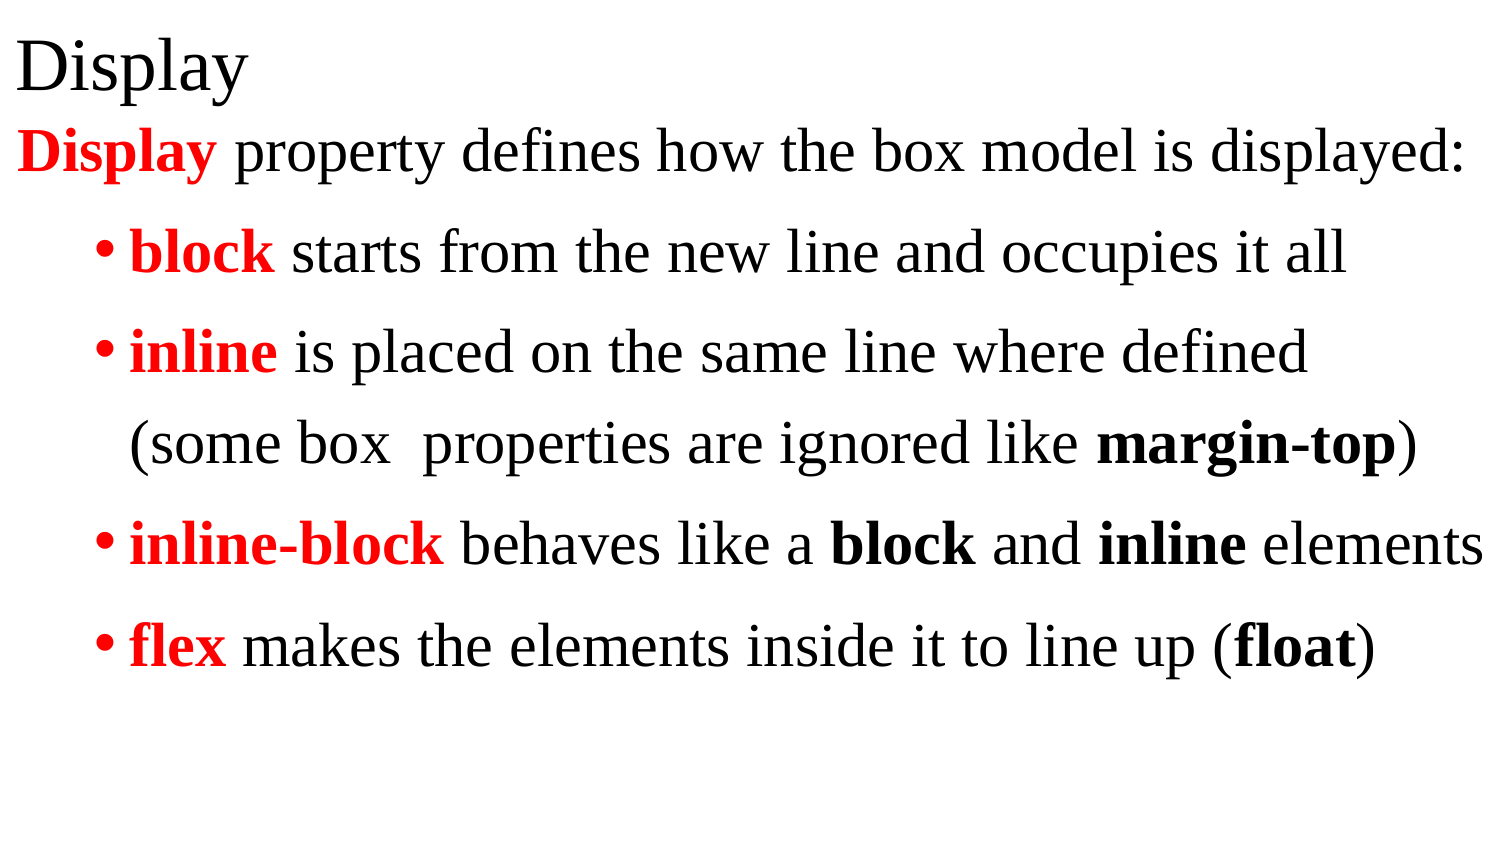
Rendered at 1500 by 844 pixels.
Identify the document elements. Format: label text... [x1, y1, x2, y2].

list Display property defines how the box model is displayed: block starts from the new line and occupies it all inline is placed on the same line where defined (some box properties are ignored like margin-top) inline-block behaves like a block and inline elements flex makes the elements inside it to line up (float) [0, 93, 1500, 844]
title Display [0, 0, 1500, 93]
